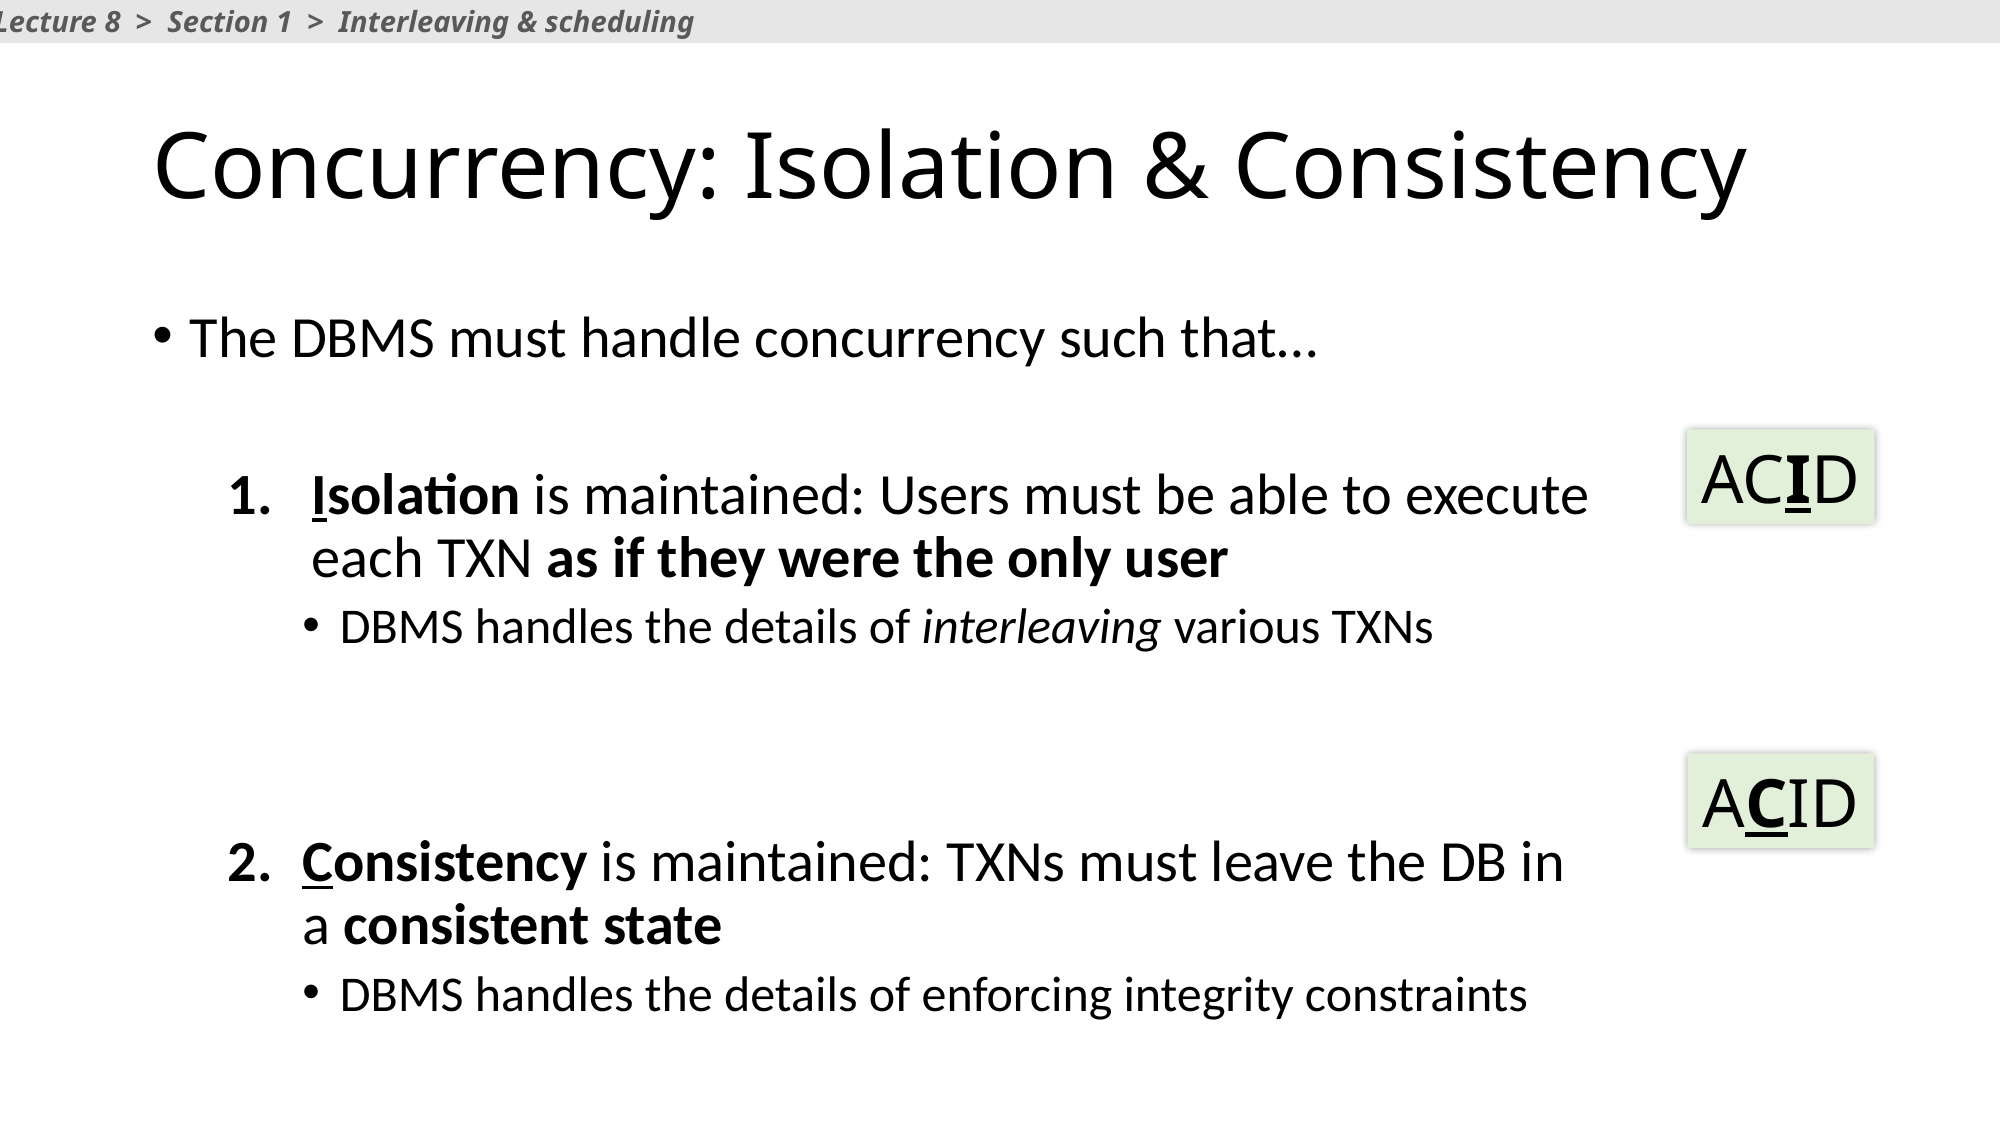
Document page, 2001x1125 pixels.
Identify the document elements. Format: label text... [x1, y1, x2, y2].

title Concurrency: Isolation & Consistency [137, 59, 1863, 278]
text_box ACID [1687, 753, 1874, 849]
text_box ACID [1686, 429, 1875, 524]
list The DBMS must handle concurrency such that… Isolation is maintained: Users must be able to execute each TXN as if they were the only user DBMS handles the details of interleaving various TXNs Consistency is maintained: TXNs must leave the DB in a consistent state DBMS handles the details of enforcing integrity constraints [137, 299, 1614, 1014]
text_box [0, 0, 2000, 47]
